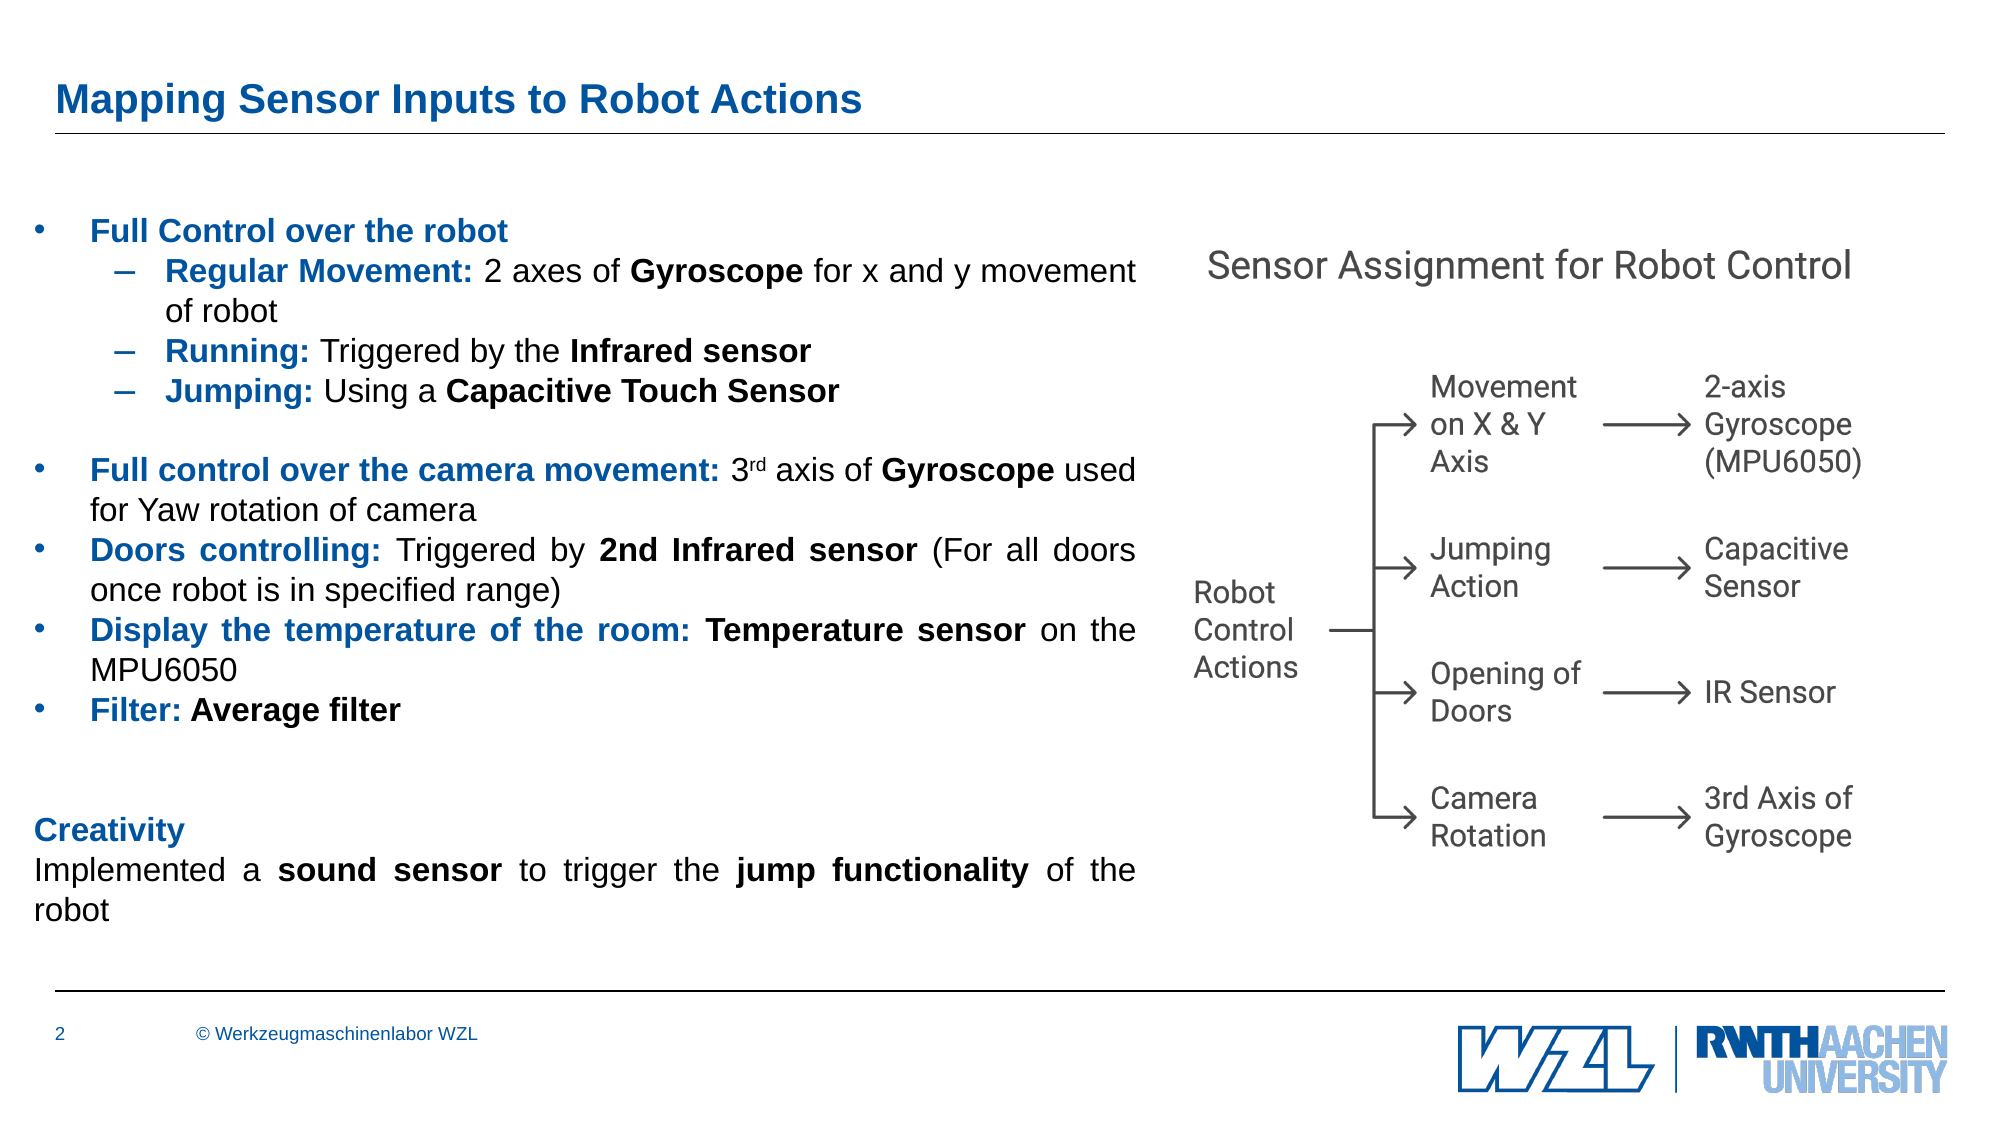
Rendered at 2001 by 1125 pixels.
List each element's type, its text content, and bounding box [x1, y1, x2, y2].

picture [1437, 992, 1968, 1125]
list Full Control over the robot Regular Movement: 2 axes of Gyroscope for x and y movement of robot Running: Triggered by the Infrared sensor Jumping: Using a Capacitive Touch Sensor Full control over the camera movement: 3rd axis of Gyroscope used for Yaw rotation of camera Doors controlling: Triggered by 2nd Infrared sensor (For all doors once robot is in specified range) Display the temperature of the room: Temperature sensor on the MPU6050 Filter: Average filter Creativity Implemented a sound sensor to trigger the jump functionality of the robot [0, 161, 1150, 931]
title Mapping Sensor Inputs to Robot Actions [55, 33, 1945, 123]
picture [1151, 161, 1909, 931]
